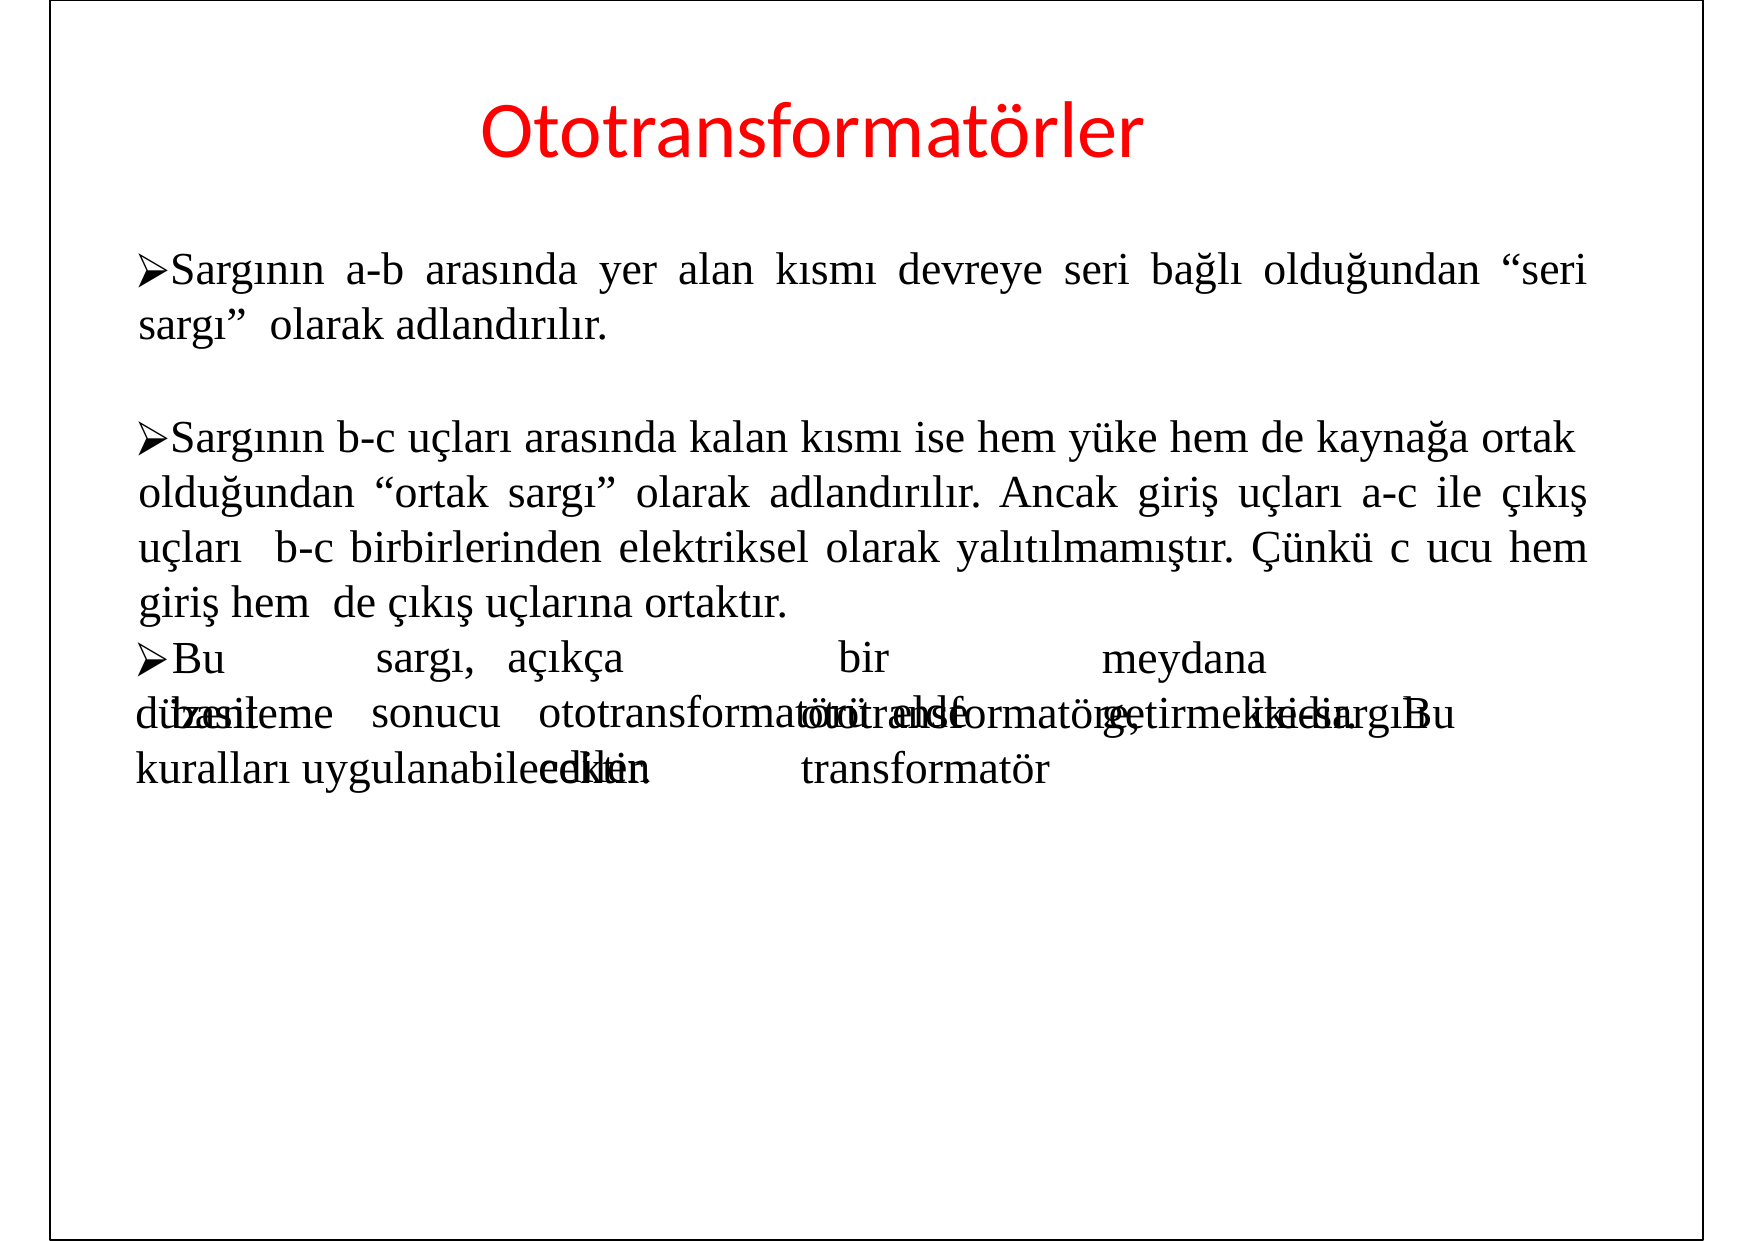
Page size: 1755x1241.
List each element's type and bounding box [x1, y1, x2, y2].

text_box [49, 0, 1704, 1240]
